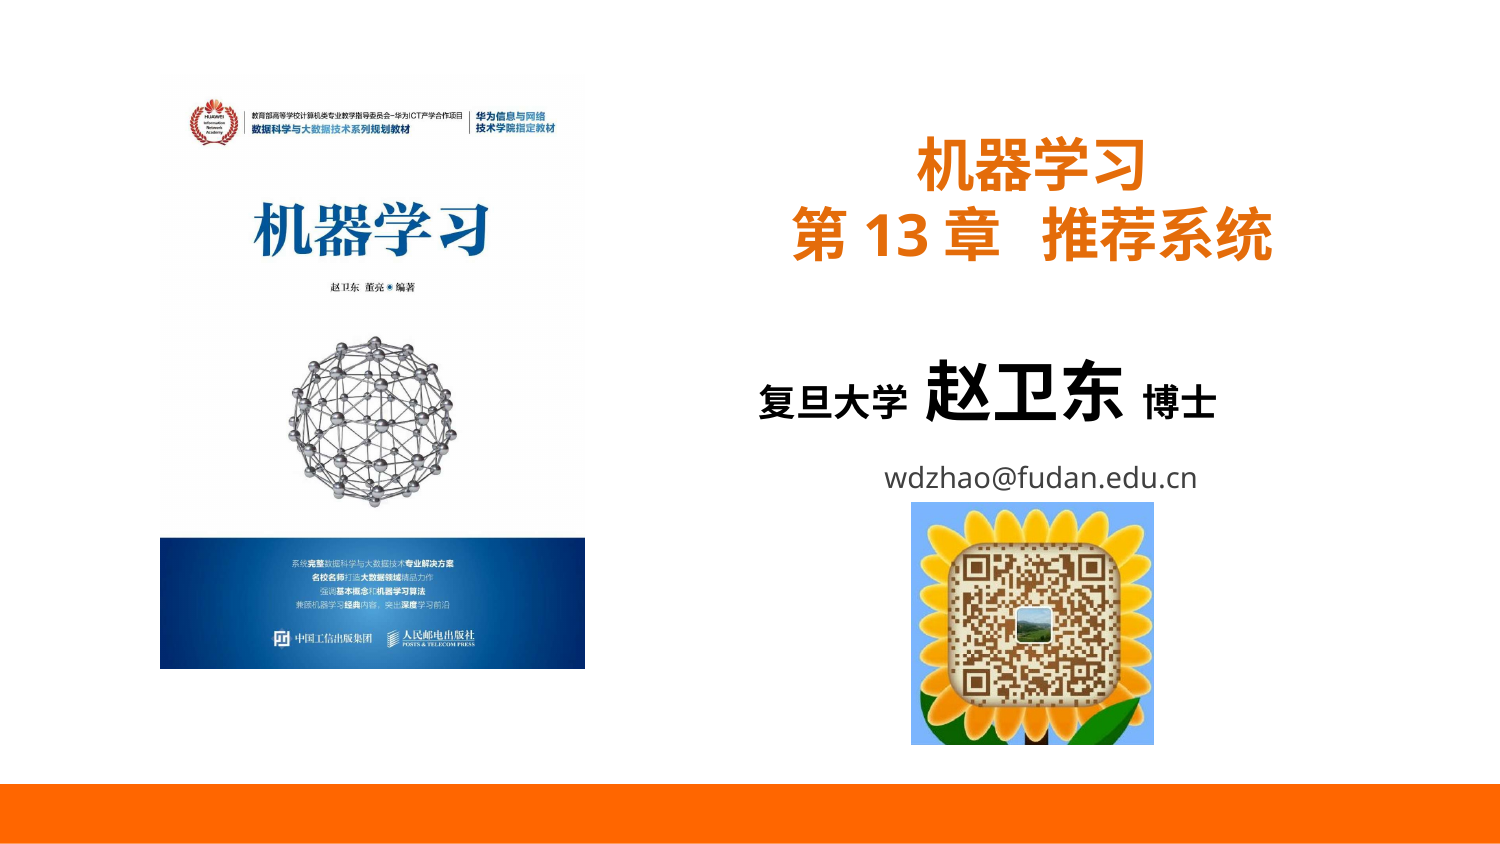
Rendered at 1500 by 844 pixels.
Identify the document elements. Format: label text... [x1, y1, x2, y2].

text_box 复旦大学 赵卫东 博士 [743, 342, 1233, 437]
picture [160, 74, 586, 669]
text_box wdzhao@fudan.edu.cn [869, 452, 1214, 502]
text_box [0, 782, 1500, 844]
text_box 机器学习 第13章 推荐系统 [590, 121, 1485, 276]
picture [911, 502, 1154, 745]
